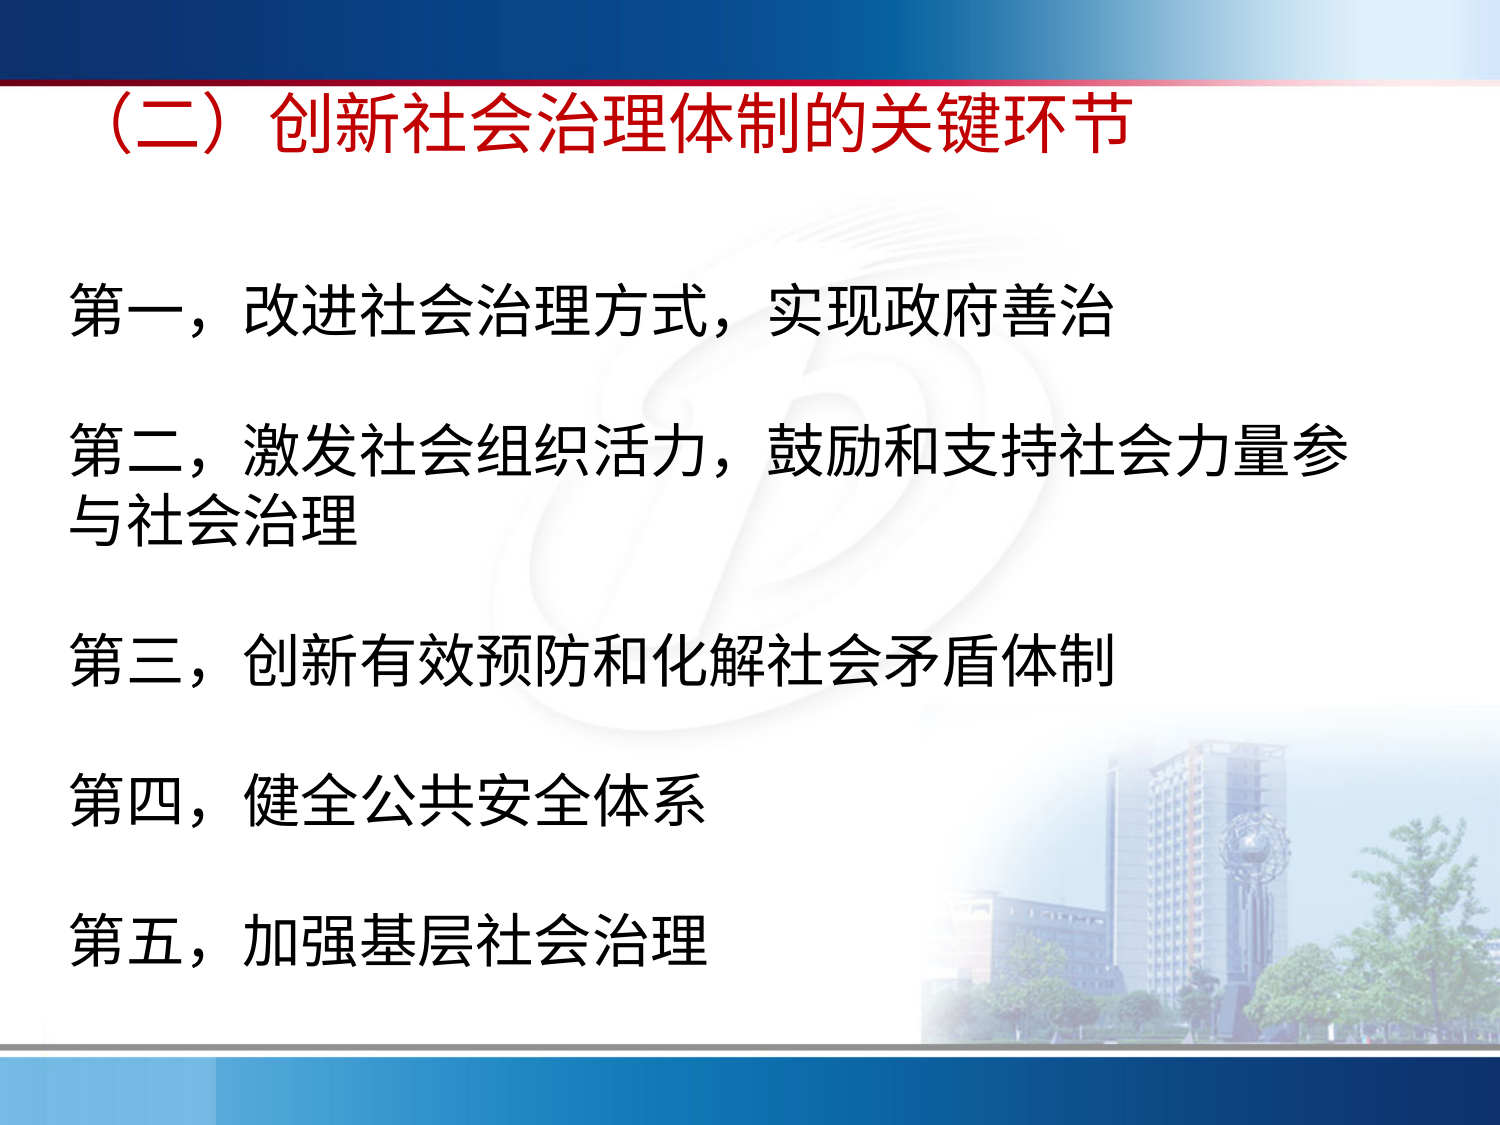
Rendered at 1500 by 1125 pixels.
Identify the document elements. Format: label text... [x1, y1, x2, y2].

text_box 第一，改进社会治理方式，实现政府善治 第二，激发社会组织活力，鼓励和支持社会力量参与社会治理 第三，创新有效预防和化解社会矛盾体制 第四，健全公共安全体系 第五，加强基层社会治理 [53, 267, 1400, 982]
text_box （二）创新社会治理体制的关键环节 [53, 74, 1500, 170]
picture [0, 0, 1500, 1125]
